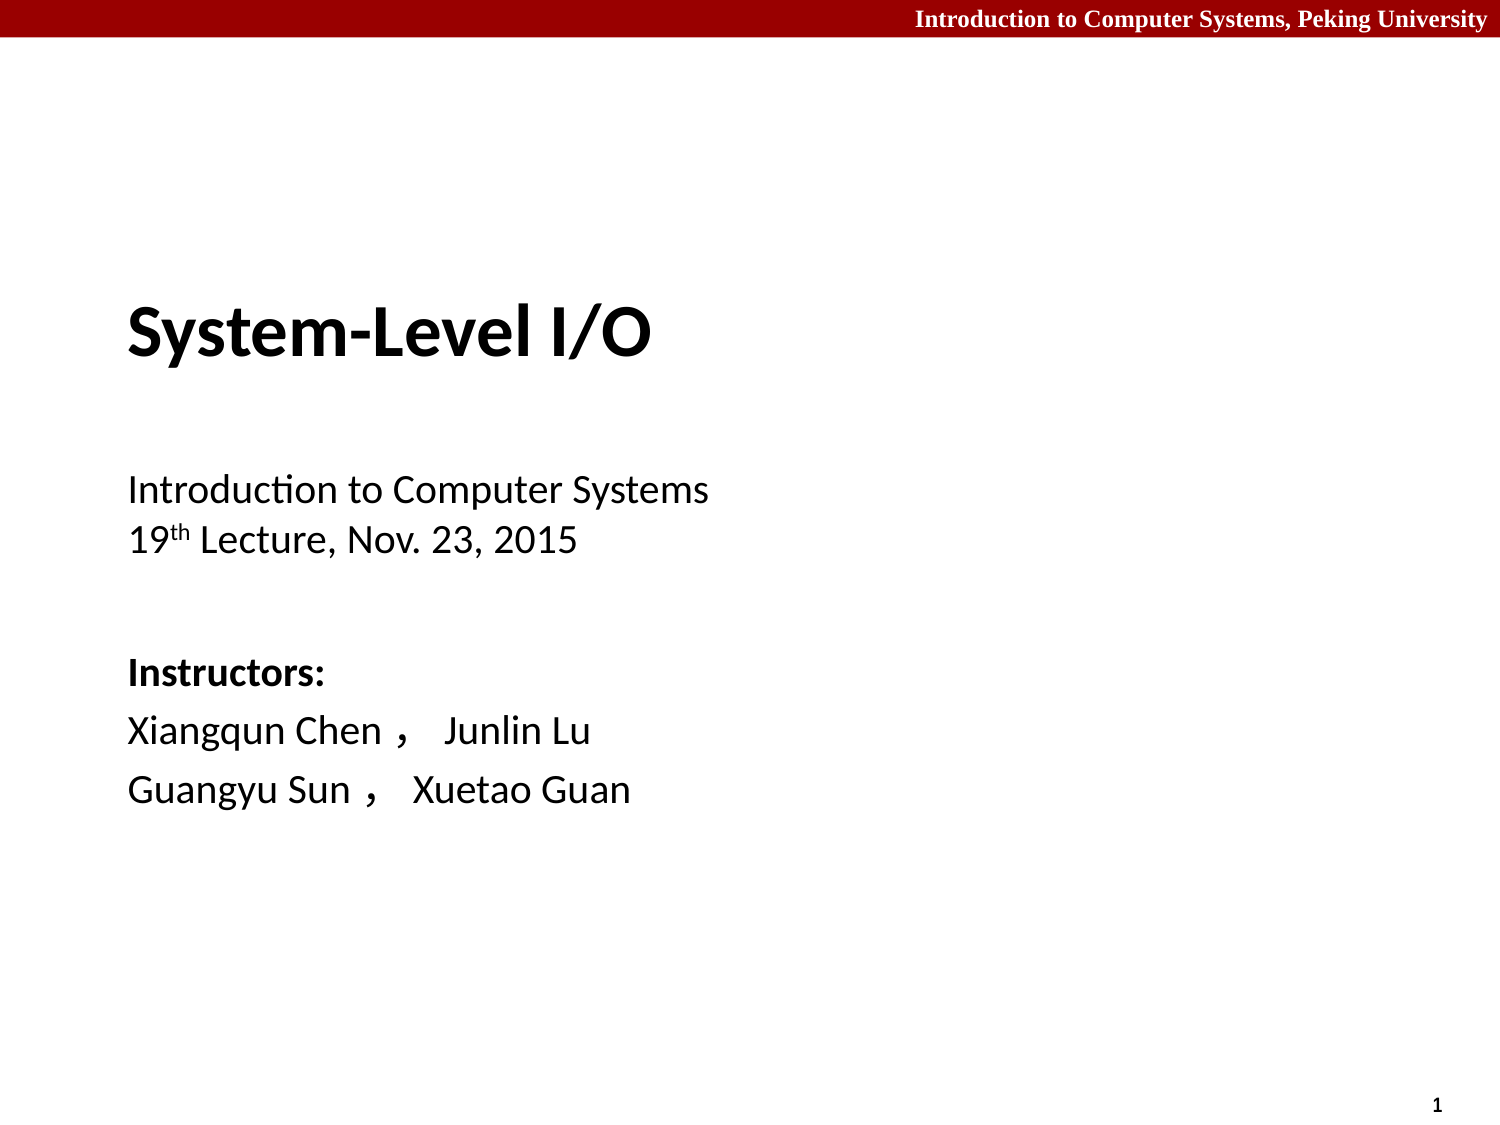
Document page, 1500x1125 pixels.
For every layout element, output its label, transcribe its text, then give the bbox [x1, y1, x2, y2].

title System-Level I/O Introduction to Computer Systems 19th Lecture, Nov. 23, 2015 [112, 279, 1388, 563]
subtitle Instructors: Xiangqun Chen，Junlin Lu Guangyu Sun，Xuetao Guan [112, 637, 1373, 926]
